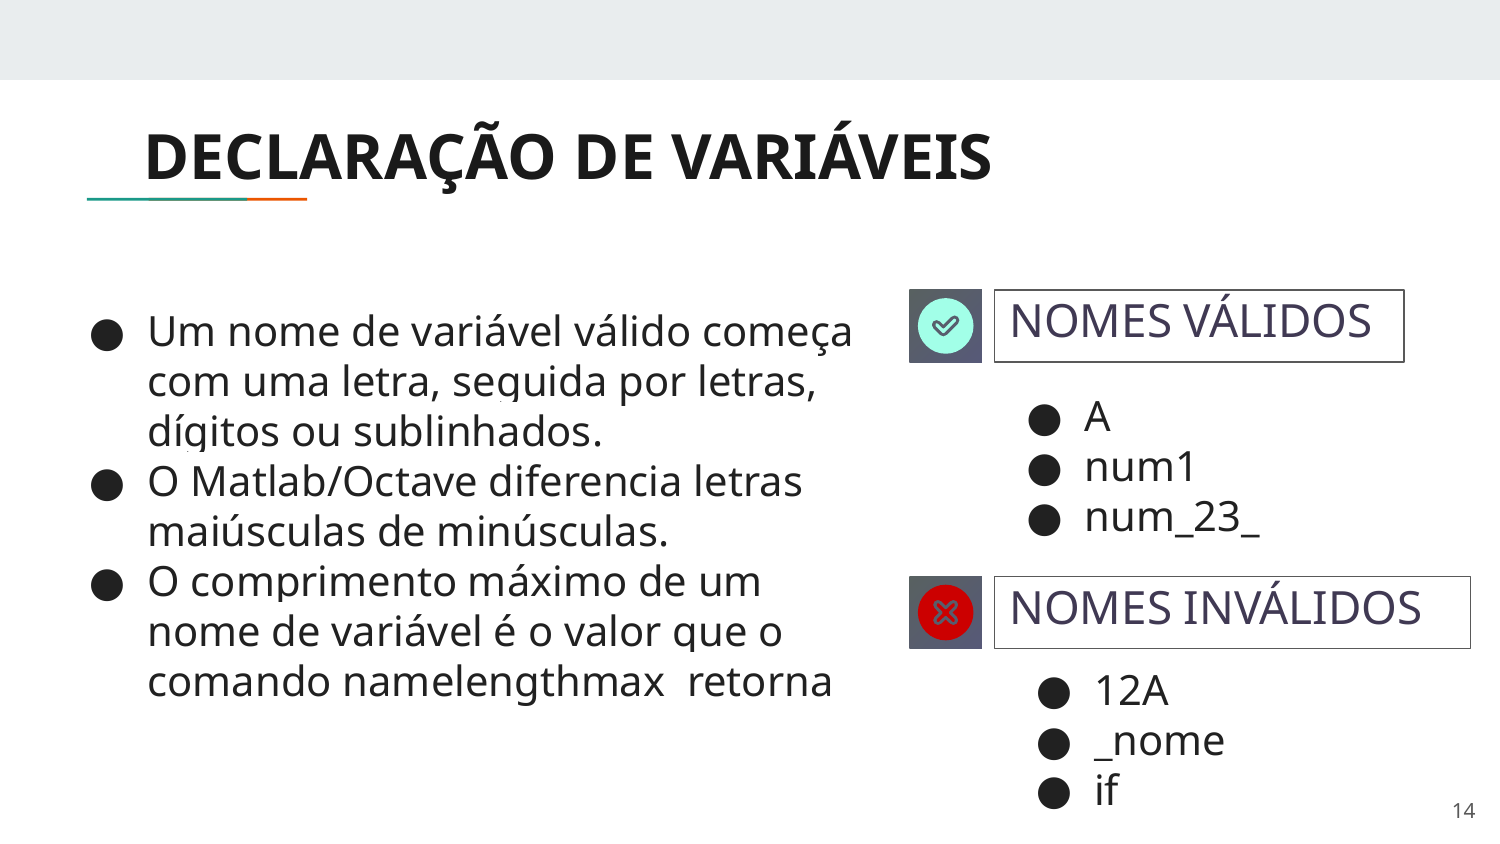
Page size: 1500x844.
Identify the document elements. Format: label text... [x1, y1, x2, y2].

text_box [909, 289, 982, 363]
text_box [909, 576, 982, 649]
slide_number ‹#› [1400, 779, 1491, 844]
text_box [917, 584, 974, 641]
text_box Um nome de variável válido começa com uma letra, seguida por letras, dígitos ou sublinhados. O Matlab/Octave diferencia letras maiúsculas de minúsculas. O comprimento máximo de um nome de variável é o valor que o comando namelengthmax retorna [57, 289, 872, 733]
text_box A num1 num_23_ [994, 375, 1287, 576]
title DECLARAÇÃO DE VARIÁVEIS [128, 102, 1390, 191]
text_box 12A _nome if [1004, 648, 1296, 844]
text_box NOMES INVÁLIDOS [994, 576, 1471, 649]
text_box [917, 297, 974, 354]
text_box NOMES VÁLIDOS [994, 289, 1405, 363]
